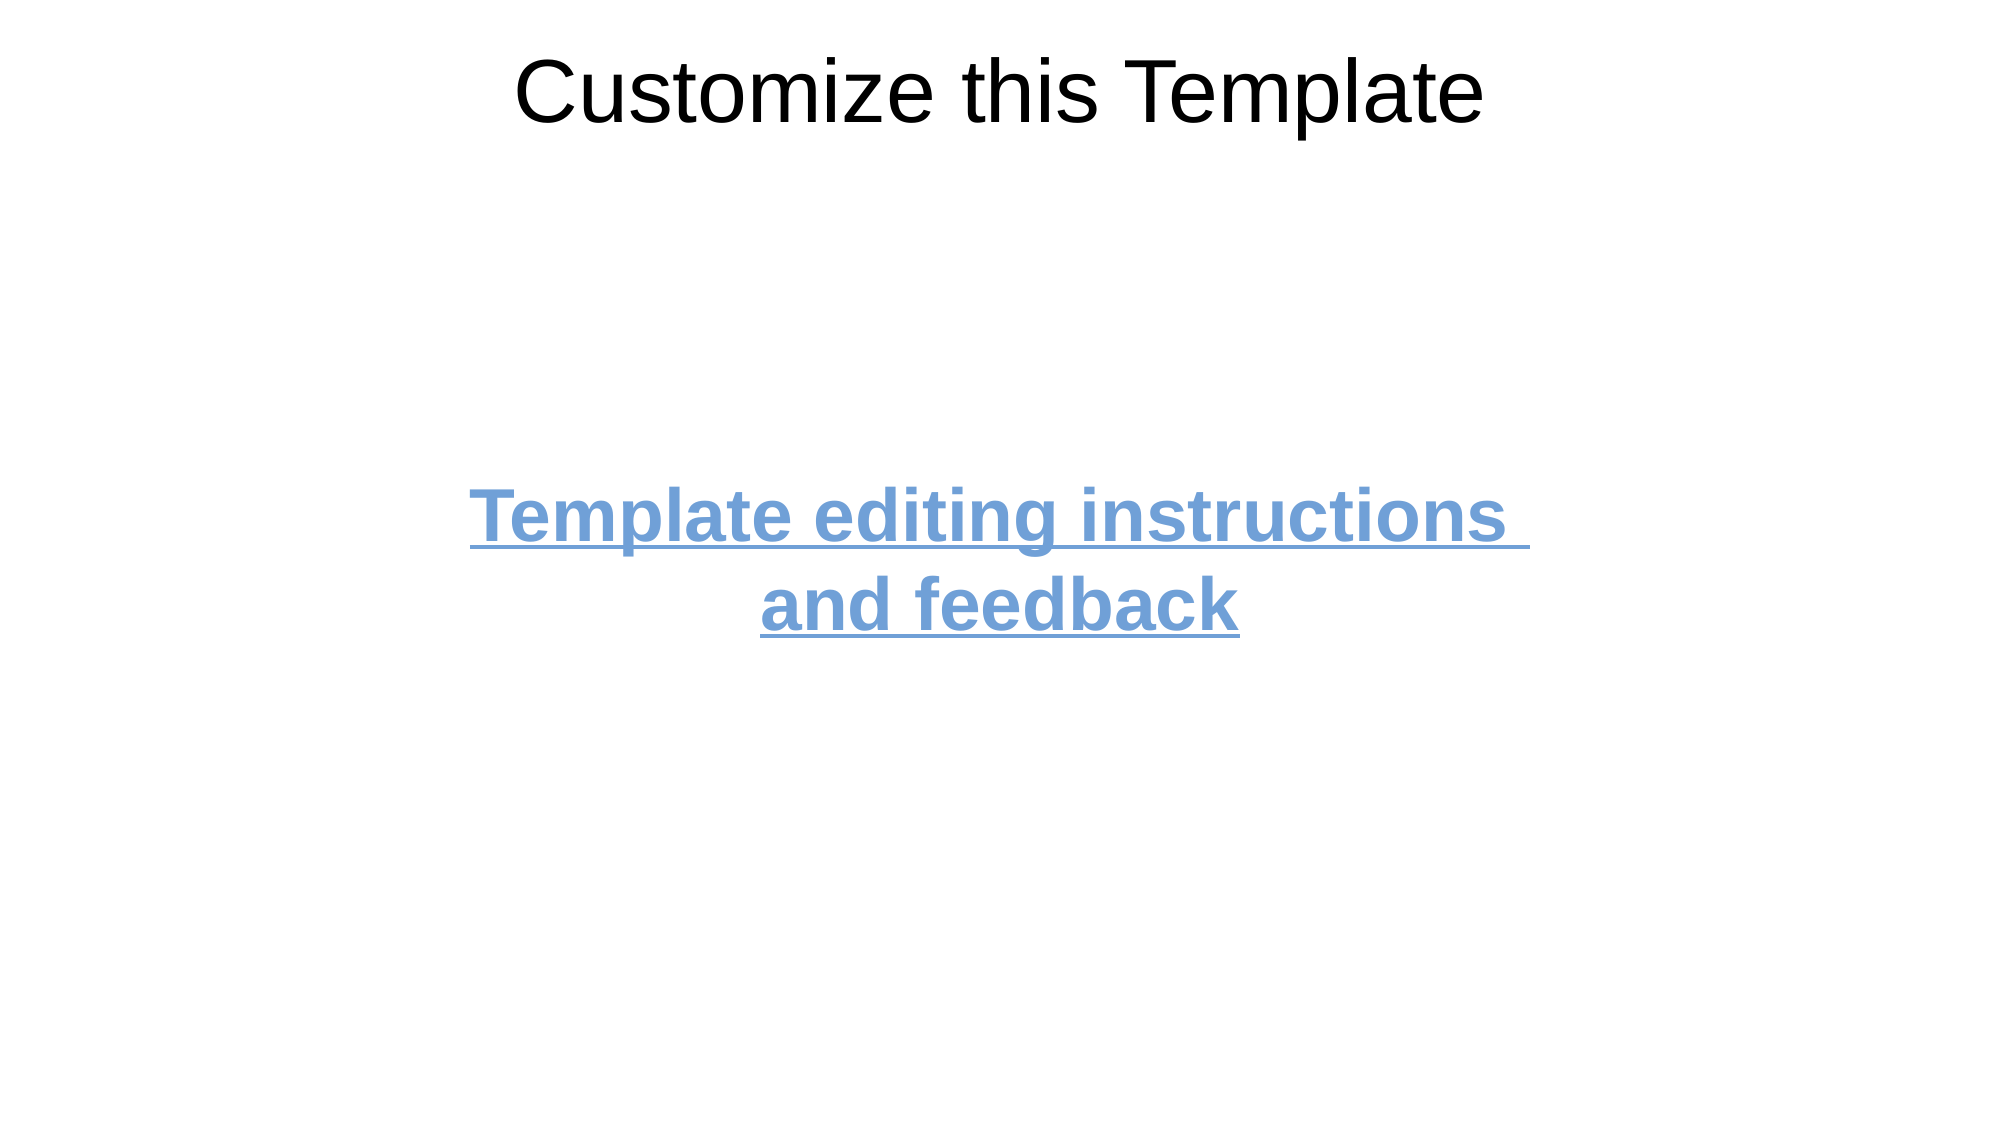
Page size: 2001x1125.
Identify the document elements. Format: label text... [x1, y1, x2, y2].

list Template editing instructions and feedback [243, 368, 1757, 757]
title Customize this Template [80, 41, 1920, 173]
